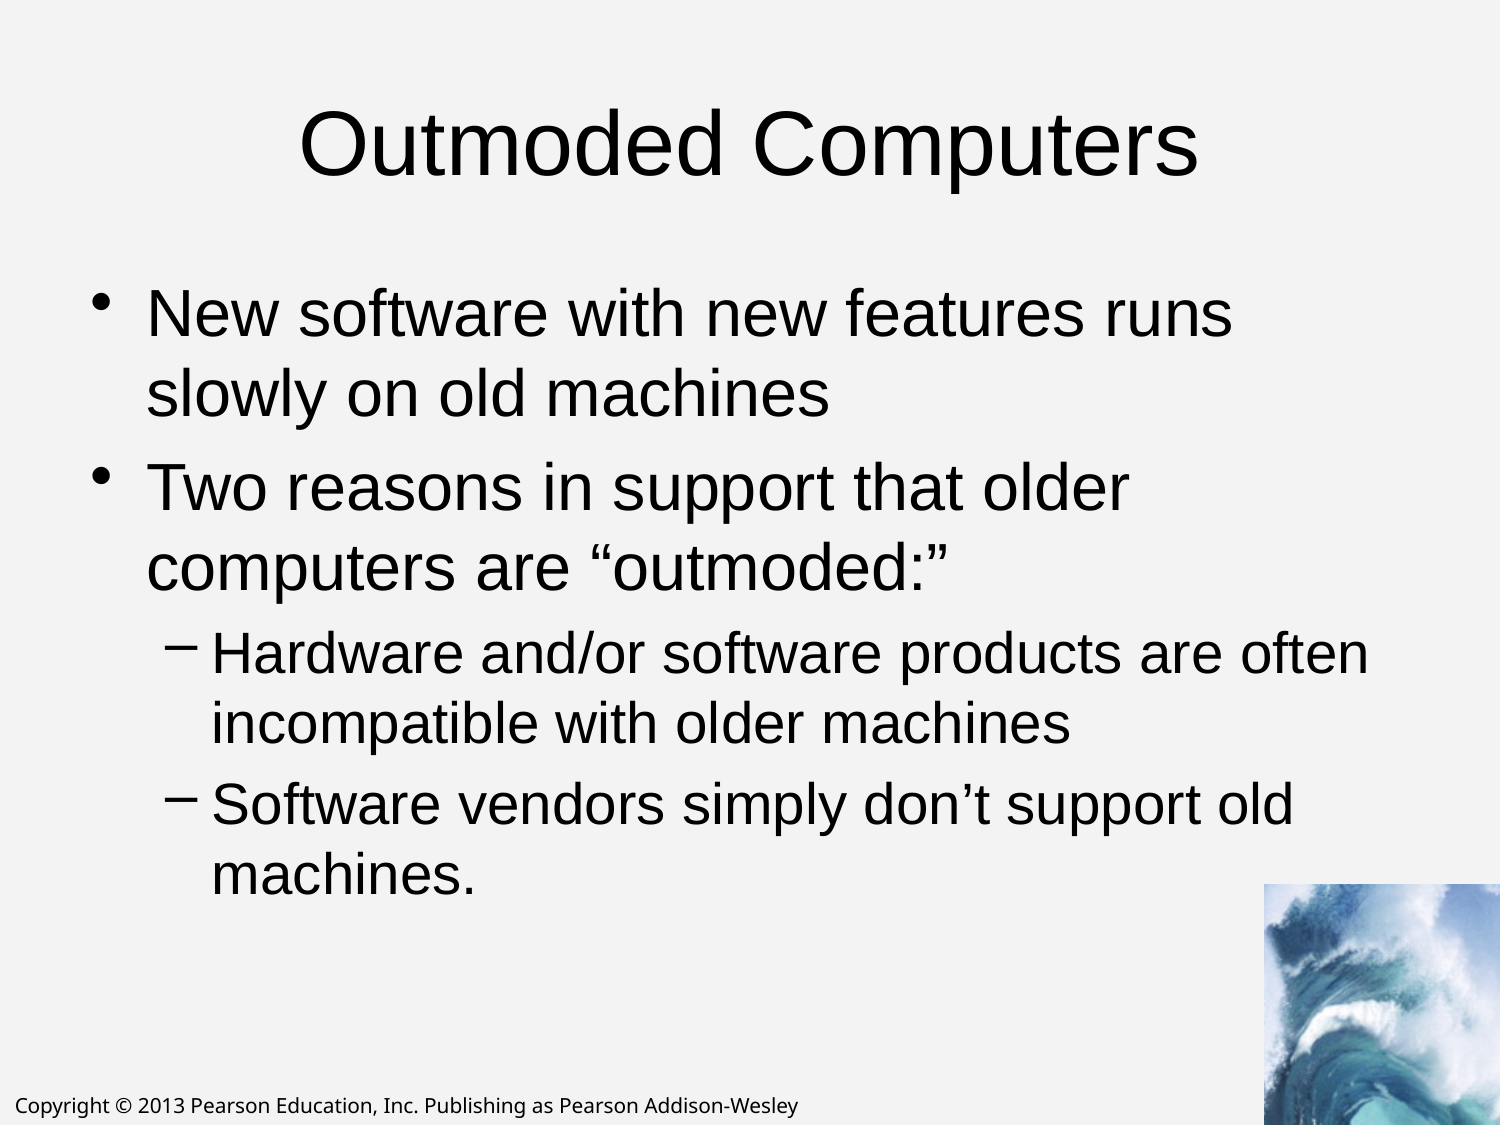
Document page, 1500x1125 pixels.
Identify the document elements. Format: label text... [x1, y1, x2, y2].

list New software with new features runs slowly on old machines Two reasons in support that older computers are “outmoded:” Hardware and/or software products are often incompatible with older machines Software vendors simply don’t support old machines. [74, 262, 1426, 1006]
picture [1264, 884, 1500, 1125]
title Outmoded Computers [74, 44, 1426, 233]
